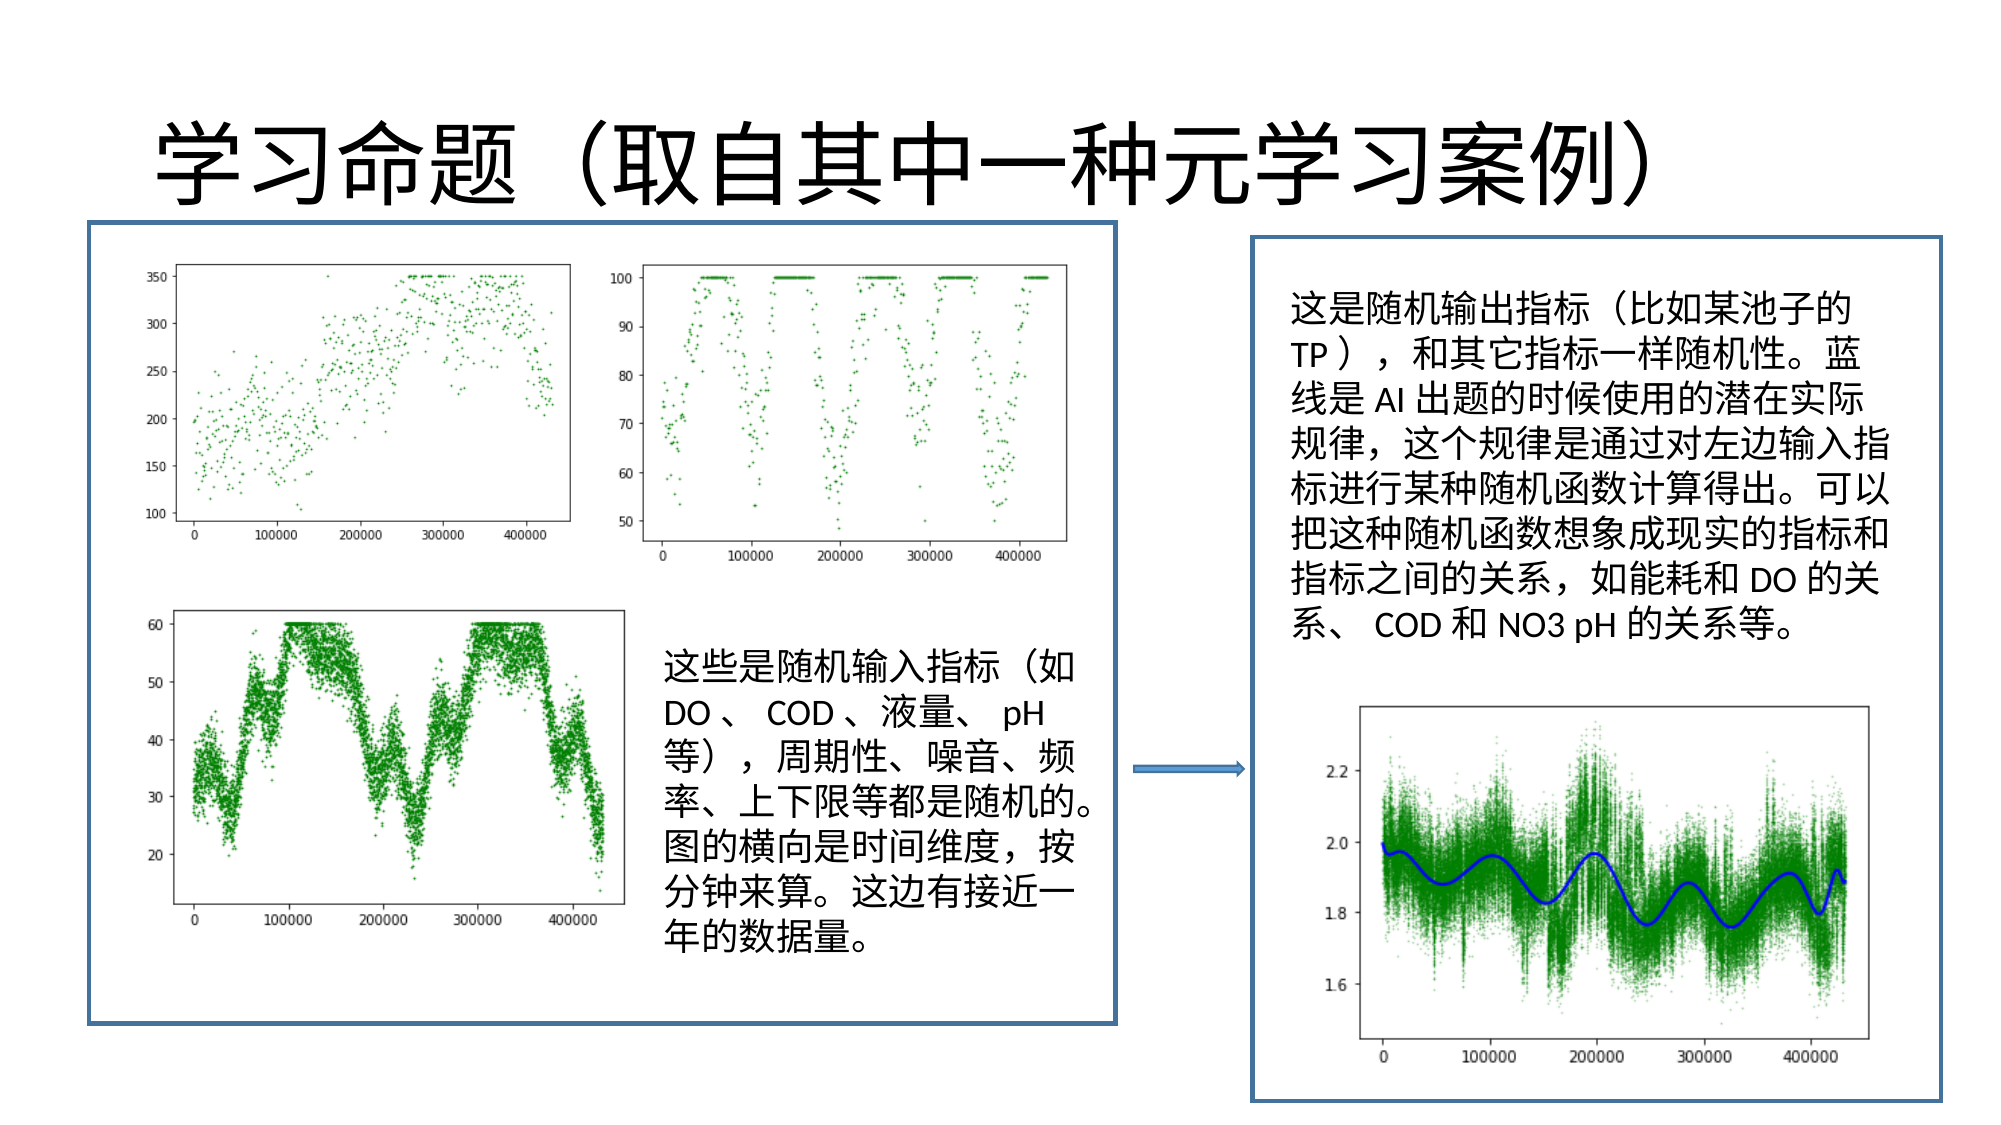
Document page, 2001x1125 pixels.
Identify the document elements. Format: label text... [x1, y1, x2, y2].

picture [601, 257, 1075, 571]
picture [137, 602, 632, 936]
text_box [1133, 760, 1246, 778]
text_box [88, 222, 1117, 1025]
picture [137, 257, 578, 549]
text_box [1251, 236, 1942, 1102]
text_box 这些是随机输入指标（如DO、COD、液量、pH等），周期性、噪音、频率、上下限等都是随机的。图的横向是时间维度，按分钟来算。这边有接近一年的数据量。 [648, 635, 1093, 965]
title 学习命题（取自其中一种元学习案例） [137, 59, 1863, 278]
picture [1314, 697, 1879, 1075]
